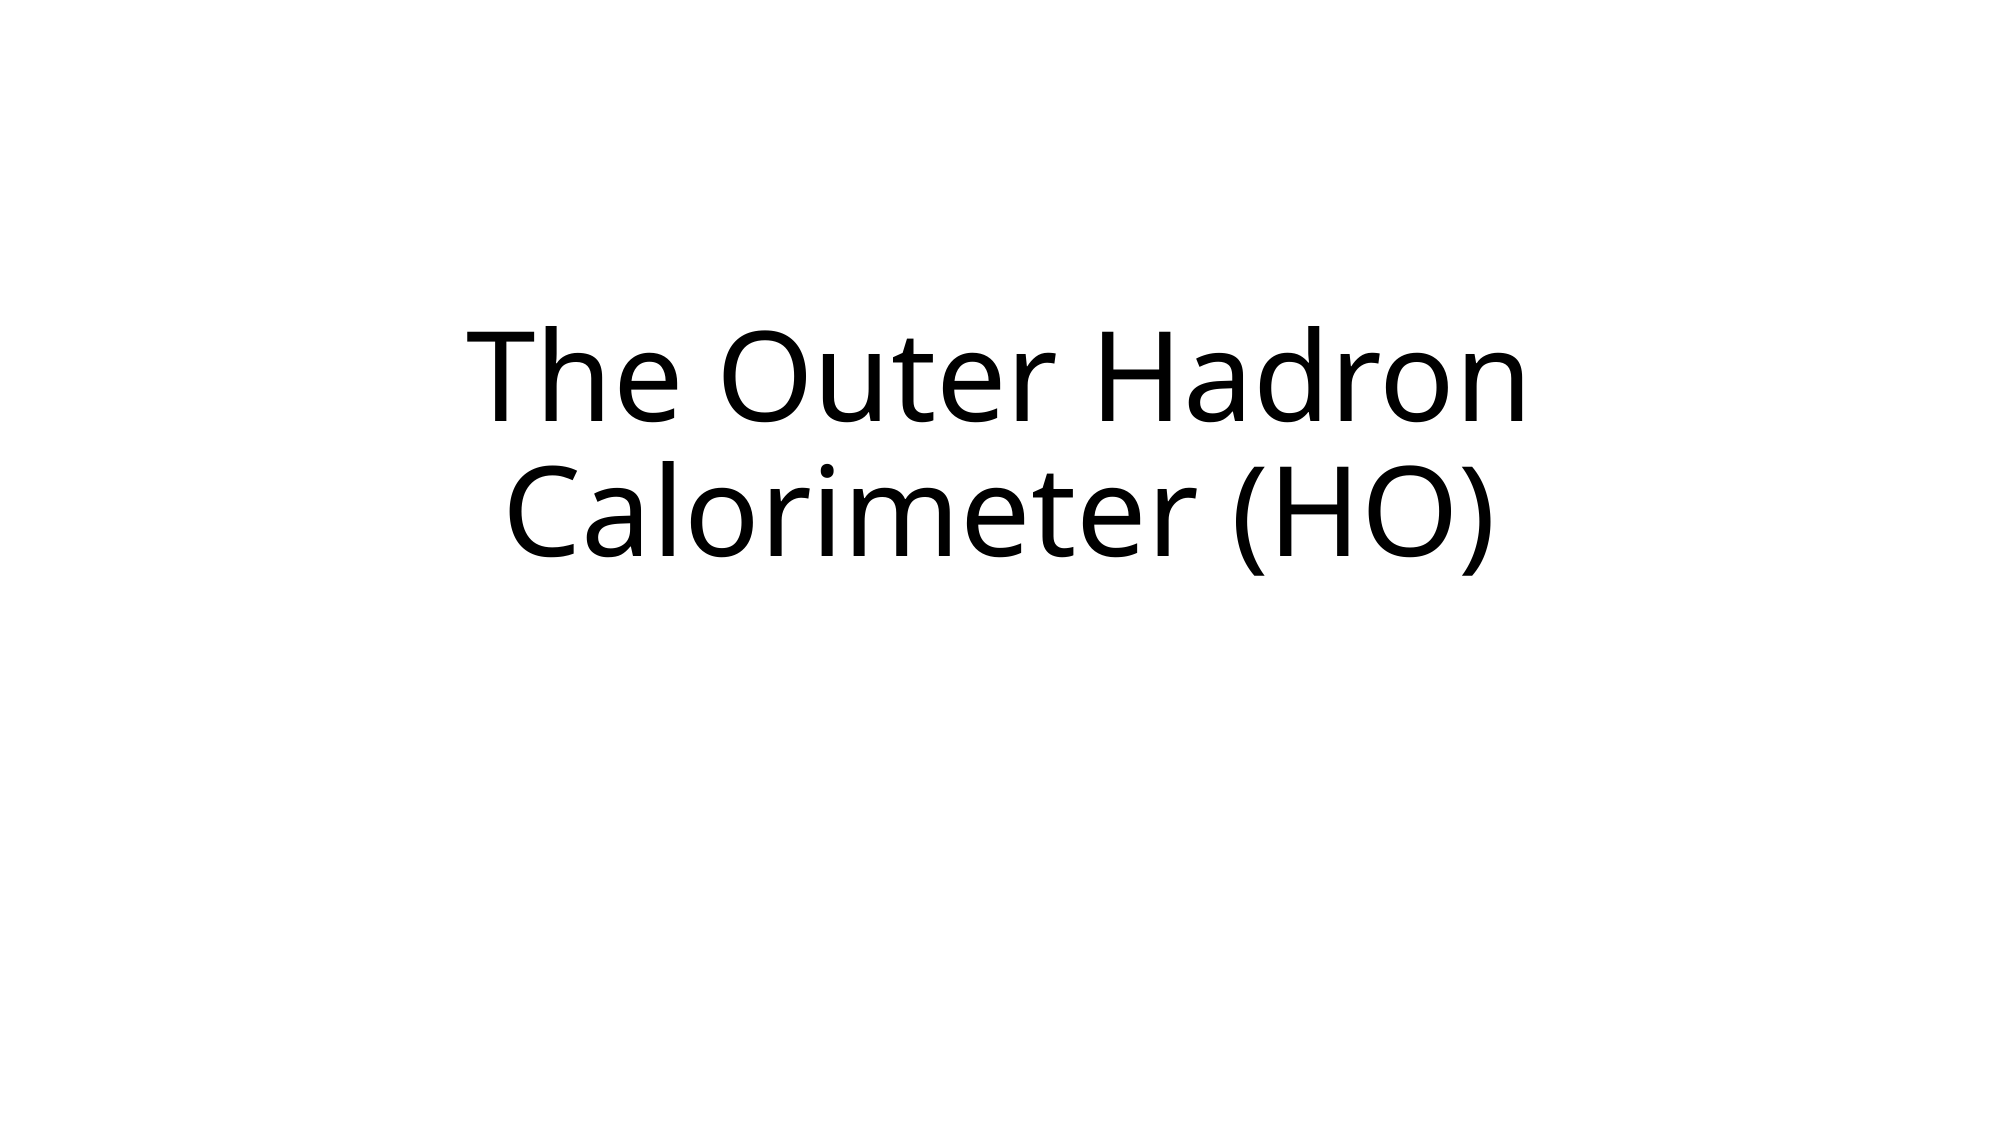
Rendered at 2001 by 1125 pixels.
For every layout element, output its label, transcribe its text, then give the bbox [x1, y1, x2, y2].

title The Outer Hadron Calorimeter (HO) [249, 199, 1750, 591]
